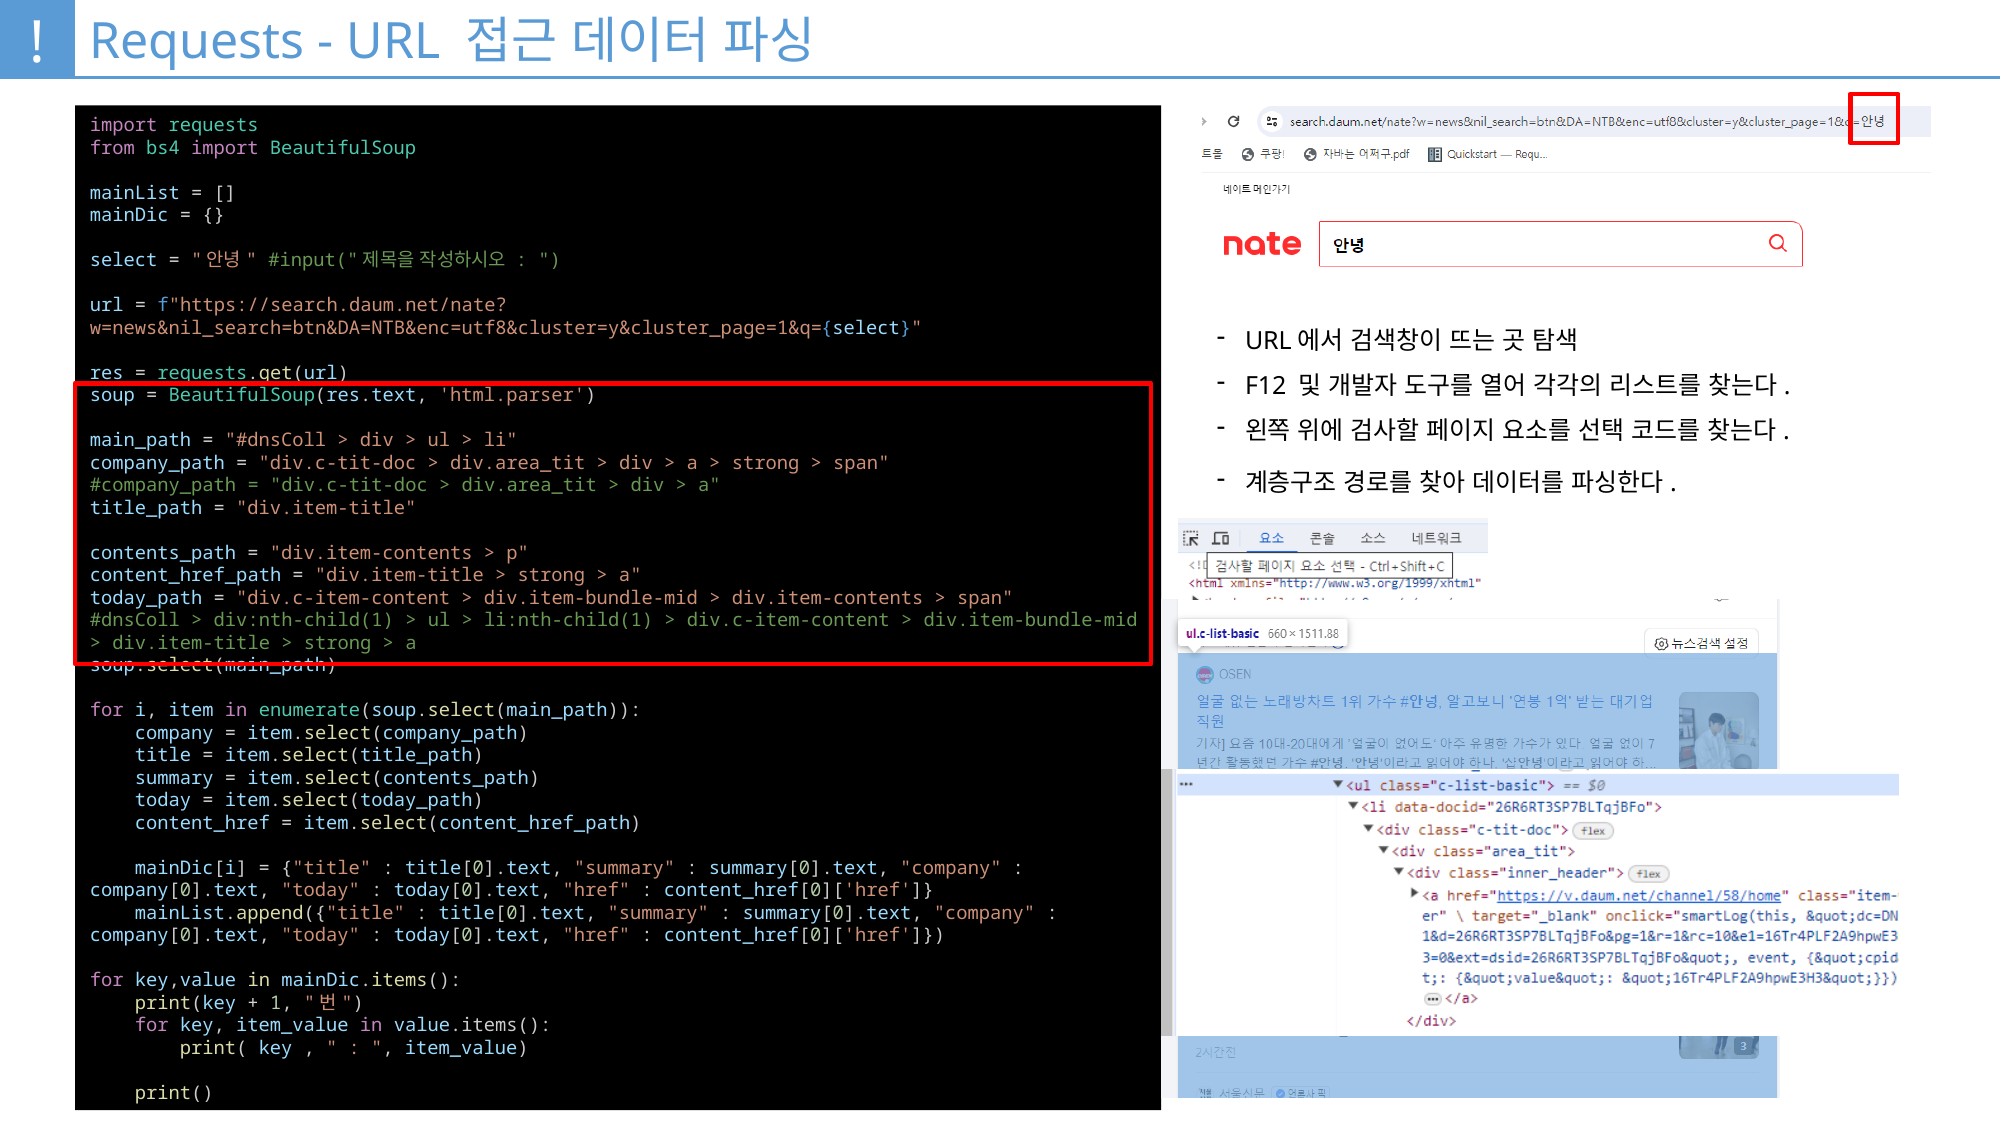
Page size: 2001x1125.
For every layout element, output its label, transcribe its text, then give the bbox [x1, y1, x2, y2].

text_box import requests from bs4 import BeautifulSoup mainList = [] mainDic = {} select = "안녕" #input("제목을 작성하시오 : ") url = f"https://search.daum.net/nate?w=news&nil_search=btn&DA=NTB&enc=utf8&cluster=y&cluster_page=1&q={select}" res = requests.get(url) soup = BeautifulSoup(res.text, 'html.parser') main_path = "#dnsColl > div > ul > li" company_path = "div.c-tit-doc > div.area_tit > div > a > strong > span" #company_path = "div.c-tit-doc > div.area_tit > div > a" title_path = "div.item-title" contents_path = "div.item-contents > p" content_href_path = "div.item-title > strong > a" today_path = "div.c-item-content > div.item-bundle-mid > div.item-contents > span" #dnsColl > div:nth-child(1) > ul > li:nth-child(1) > div.c-item-content > div.item-bundle-mid > div.item-title > strong > a soup.select(main_path) for i, item in enumerate(soup.select(main_path)): company = item.select(company_path) title = item.select(title_path) summary = item.select(contents_path) today = item.select(today_path) content_href = item.select(content_href_path) mainDic[i] = {"title" : title[0].text, "summary" : summary[0].text, "company" : company[0].text, "today" : today[0].text, "href" : content_href[0]['href']} mainList.append({"title" : title[0].text, "summary" : summary[0].text, "company" : company[0].text, "today" : today[0].text, "href" : content_href[0]['href']}) for key,value in mainDic.items(): print(key + 1, "번") for key, item_value in value.items(): print( key , " : ", item_value) print() [75, 105, 1162, 1111]
text_box [1850, 94, 1899, 105]
picture [1161, 518, 1899, 1098]
text_box Requests - URL 접근 데이터 파싱 [75, 0, 2000, 76]
picture [1202, 105, 1931, 275]
text_box 계층구조 경로를 찾아 데이터를 파싱한다. [1202, 443, 1857, 560]
text_box ! [0, 0, 75, 76]
text_box [75, 383, 1151, 664]
text_box URL에서 검색창이 뜨는 곳 탐색 F12 및 개발자 도구를 열어 각각의 리스트를 찾는다. 왼쪽 위에 검사할 페이지 요소를 선택 코드를 찾는다. [1202, 302, 1857, 419]
